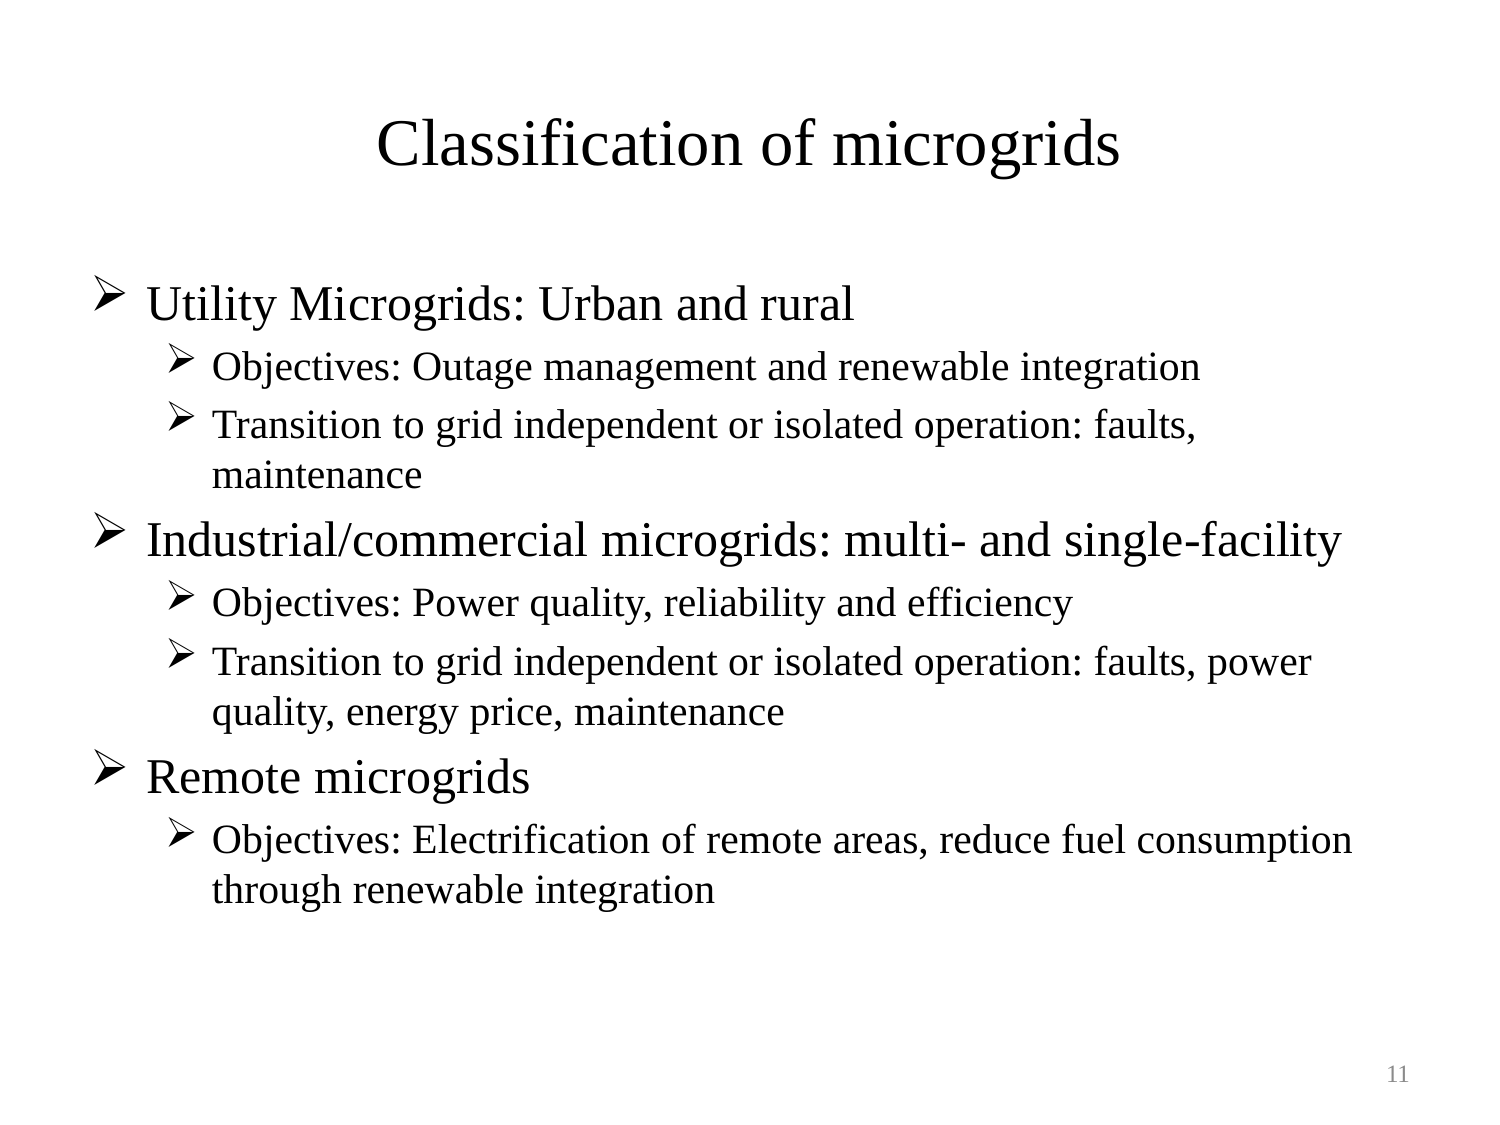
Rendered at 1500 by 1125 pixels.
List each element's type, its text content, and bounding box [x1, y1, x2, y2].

title Classification of microgrids [75, 45, 1425, 233]
slide_number 11 [1074, 1042, 1425, 1103]
list Utility Microgrids: Urban and rural Objectives: Outage management and renewable integration Transition to grid independent or isolated operation: faults, maintenance Industrial/commercial microgrids: multi- and single-facility Objectives: Power quality, reliability and efficiency Transition to grid independent or isolated operation: faults, power quality, energy price, maintenance Remote microgrids Objectives: Electrification of remote areas, reduce fuel consumption through renewable integration [75, 262, 1425, 1005]
